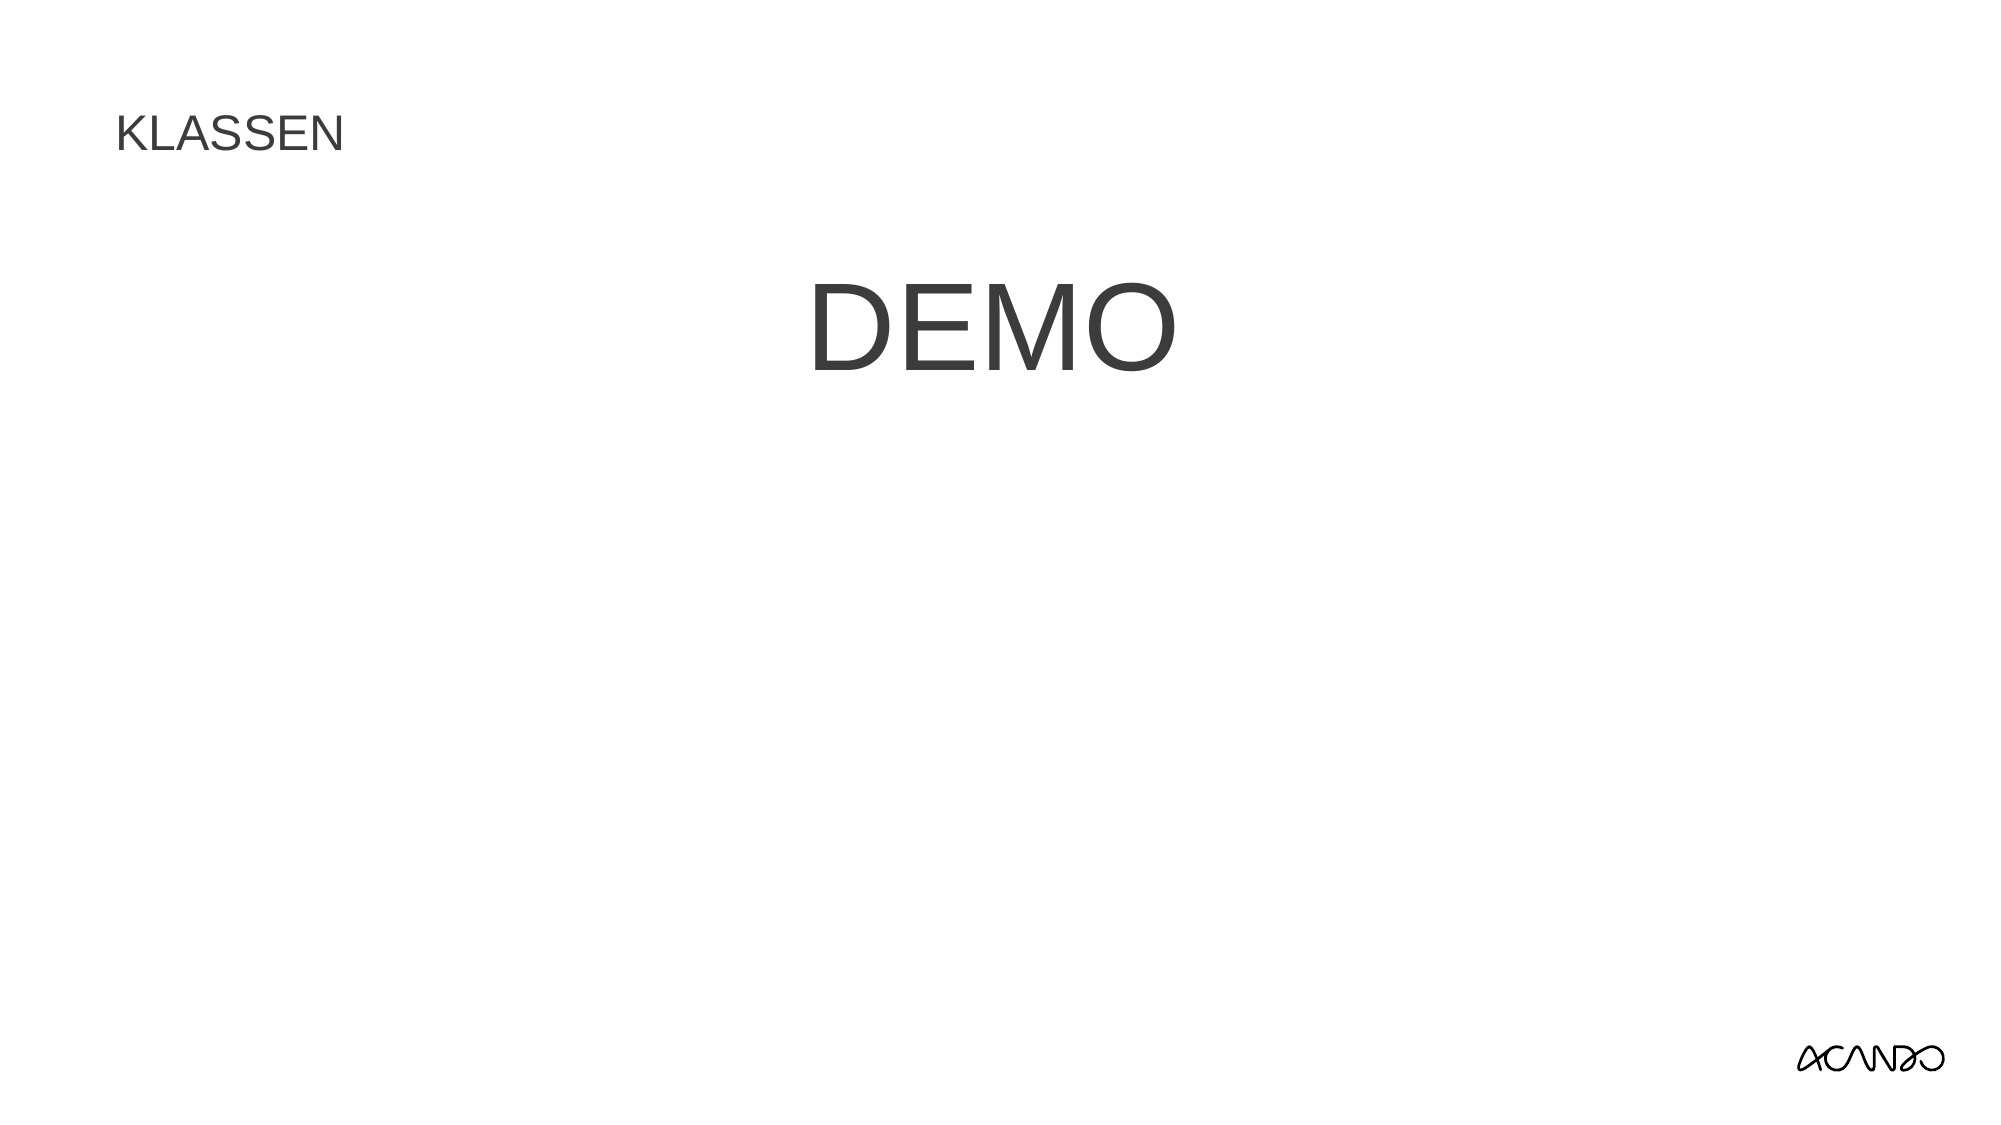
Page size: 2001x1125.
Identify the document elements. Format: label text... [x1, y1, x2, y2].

list DEMO [115, 208, 1886, 1006]
title Klassen [115, 51, 1888, 170]
